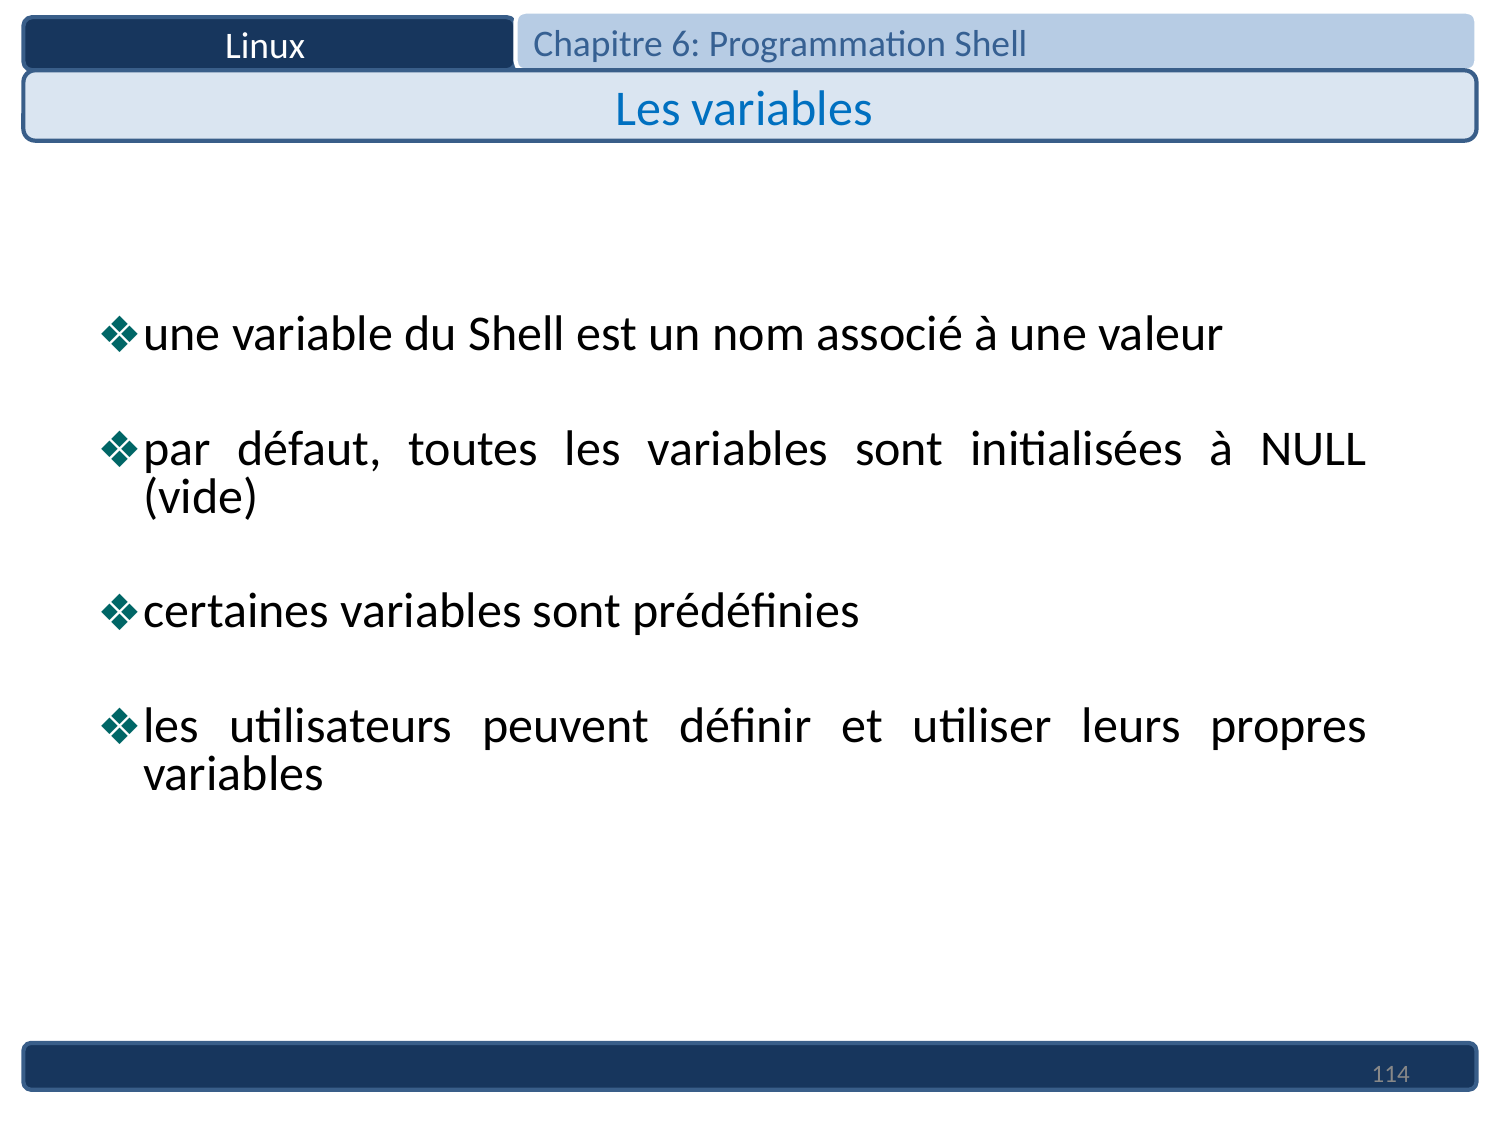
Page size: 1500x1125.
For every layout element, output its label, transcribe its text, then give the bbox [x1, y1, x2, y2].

text_box une variable du Shell est un nom associé à une valeur par défaut, toutes les variables sont initialisées à NULL (vide) certaines variables sont prédéfinies les utilisateurs peuvent définir et utiliser leurs propres variables [82, 304, 1383, 813]
text_box [1425, 1042, 1477, 1090]
text_box Les variables [23, 70, 1477, 141]
text_box [23, 1042, 1074, 1090]
text_box Chapitre 6: Programmation Shell [515, 11, 1477, 71]
text_box Linux [23, 17, 516, 70]
slide_number 114 [1074, 1042, 1425, 1103]
